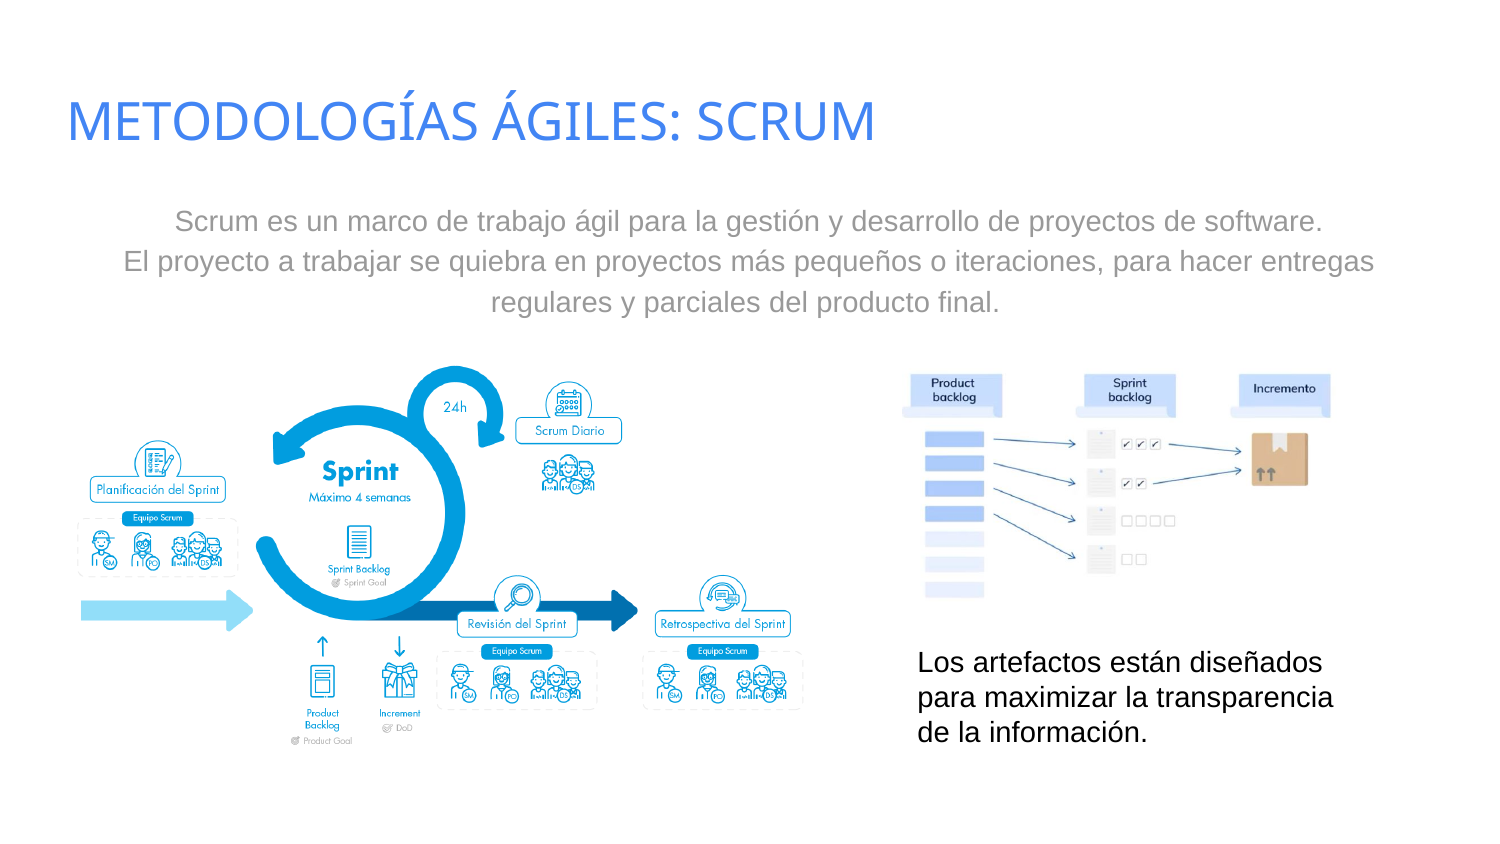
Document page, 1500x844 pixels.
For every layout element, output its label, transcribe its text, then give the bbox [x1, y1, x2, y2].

title METODOLOGÍAS ÁGILES: SCRUM [51, 72, 1449, 167]
picture [902, 368, 1337, 602]
text_box Los artefactos están diseñados para maximizar la transparencia de la información. [902, 628, 1386, 763]
picture [50, 331, 850, 765]
list Scrum es un marco de trabajo ágil para la gestión y desarrollo de proyectos de software. El proyecto a trabajar se quiebra en proyectos más pequeños o iteraciones, para hacer entregas regulares y parciales del producto final. [51, 182, 1449, 765]
